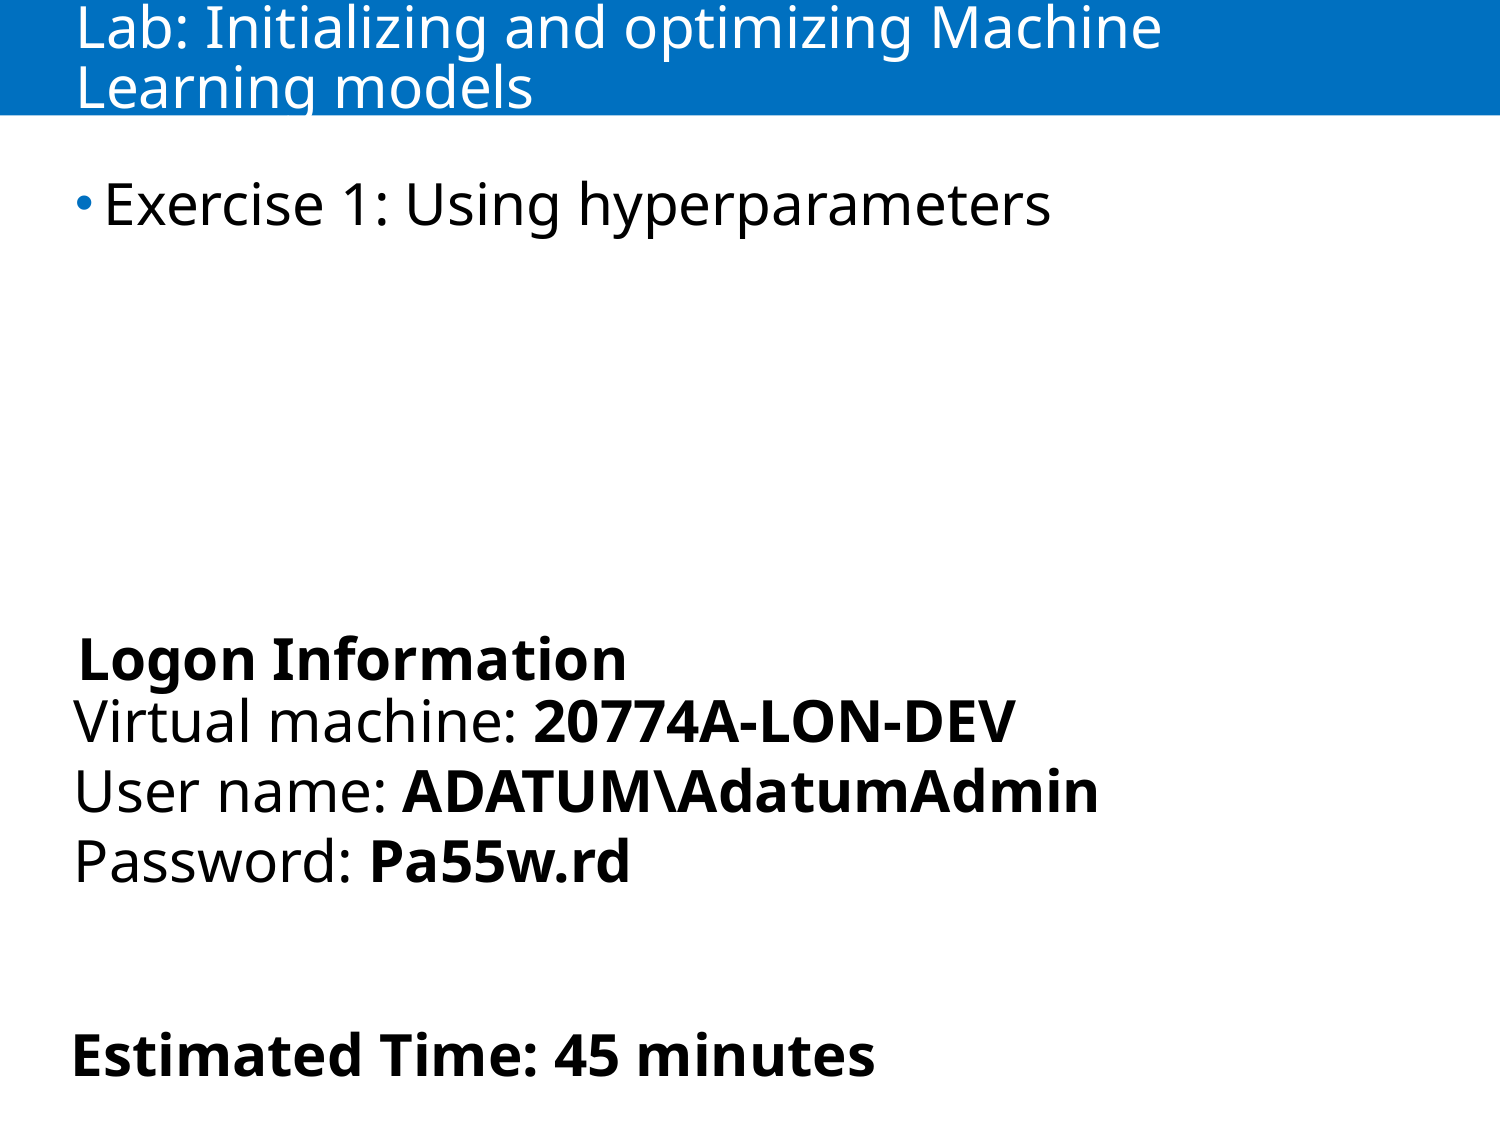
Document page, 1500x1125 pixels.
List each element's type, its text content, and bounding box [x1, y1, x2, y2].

list Exercise 1: Using hyperparameters [74, 167, 1408, 1013]
text_box Estimated Time: 45 minutes [55, 1011, 892, 1096]
title Lab: Initializing and optimizing Machine Learning models [75, 0, 1351, 122]
text_box Virtual machine: 20774A-LON-DEV User name: ADATUM\AdatumAdmin Password: Pa55w.rd [58, 676, 1116, 972]
text_box Logon Information [62, 614, 643, 676]
